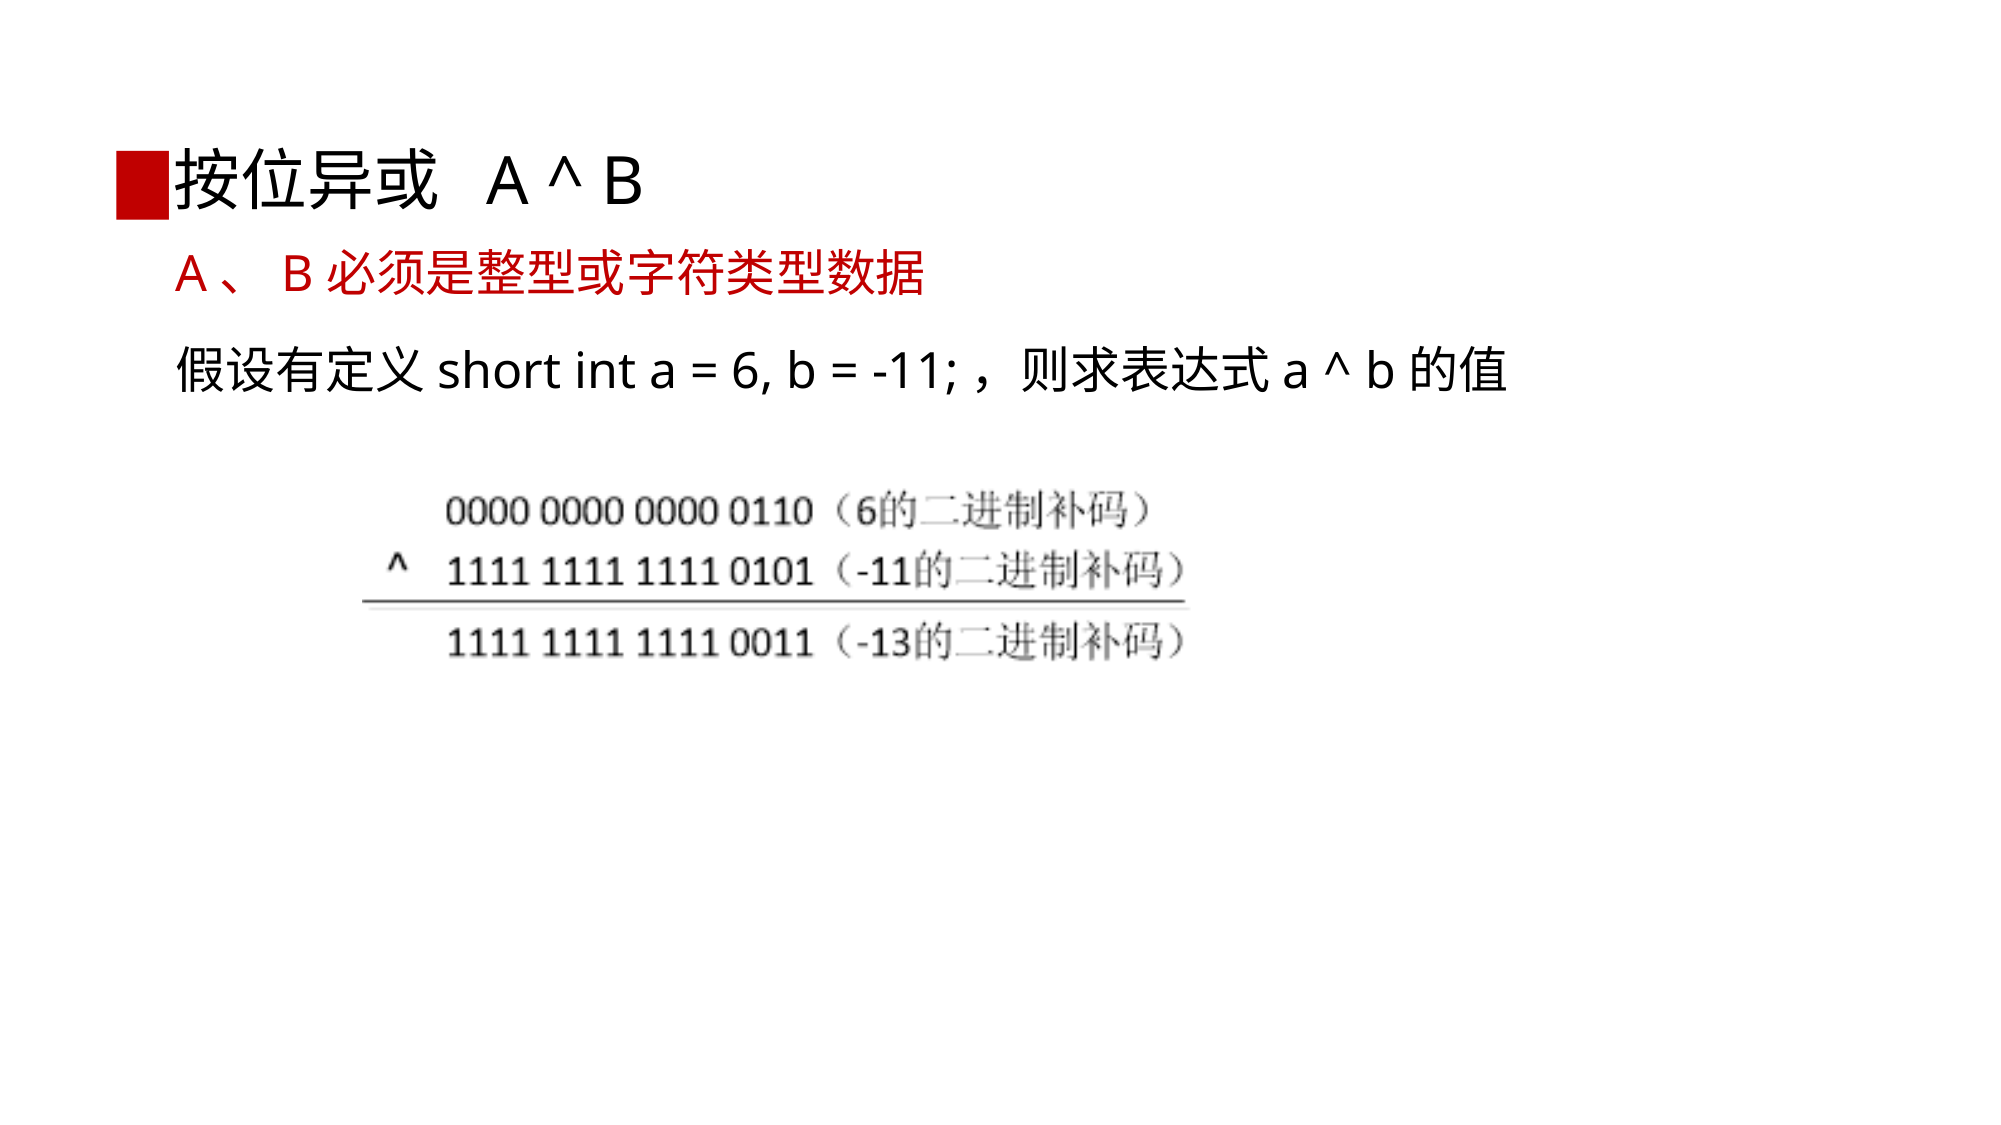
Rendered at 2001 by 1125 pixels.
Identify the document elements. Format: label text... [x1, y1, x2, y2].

picture [362, 482, 1206, 669]
text_box 按位异或 A ^ B A、B必须是整型或字符类型数据 假设有定义short int a = 6, b = -11;，则求表达式a ^ b的值 [102, 90, 1957, 407]
